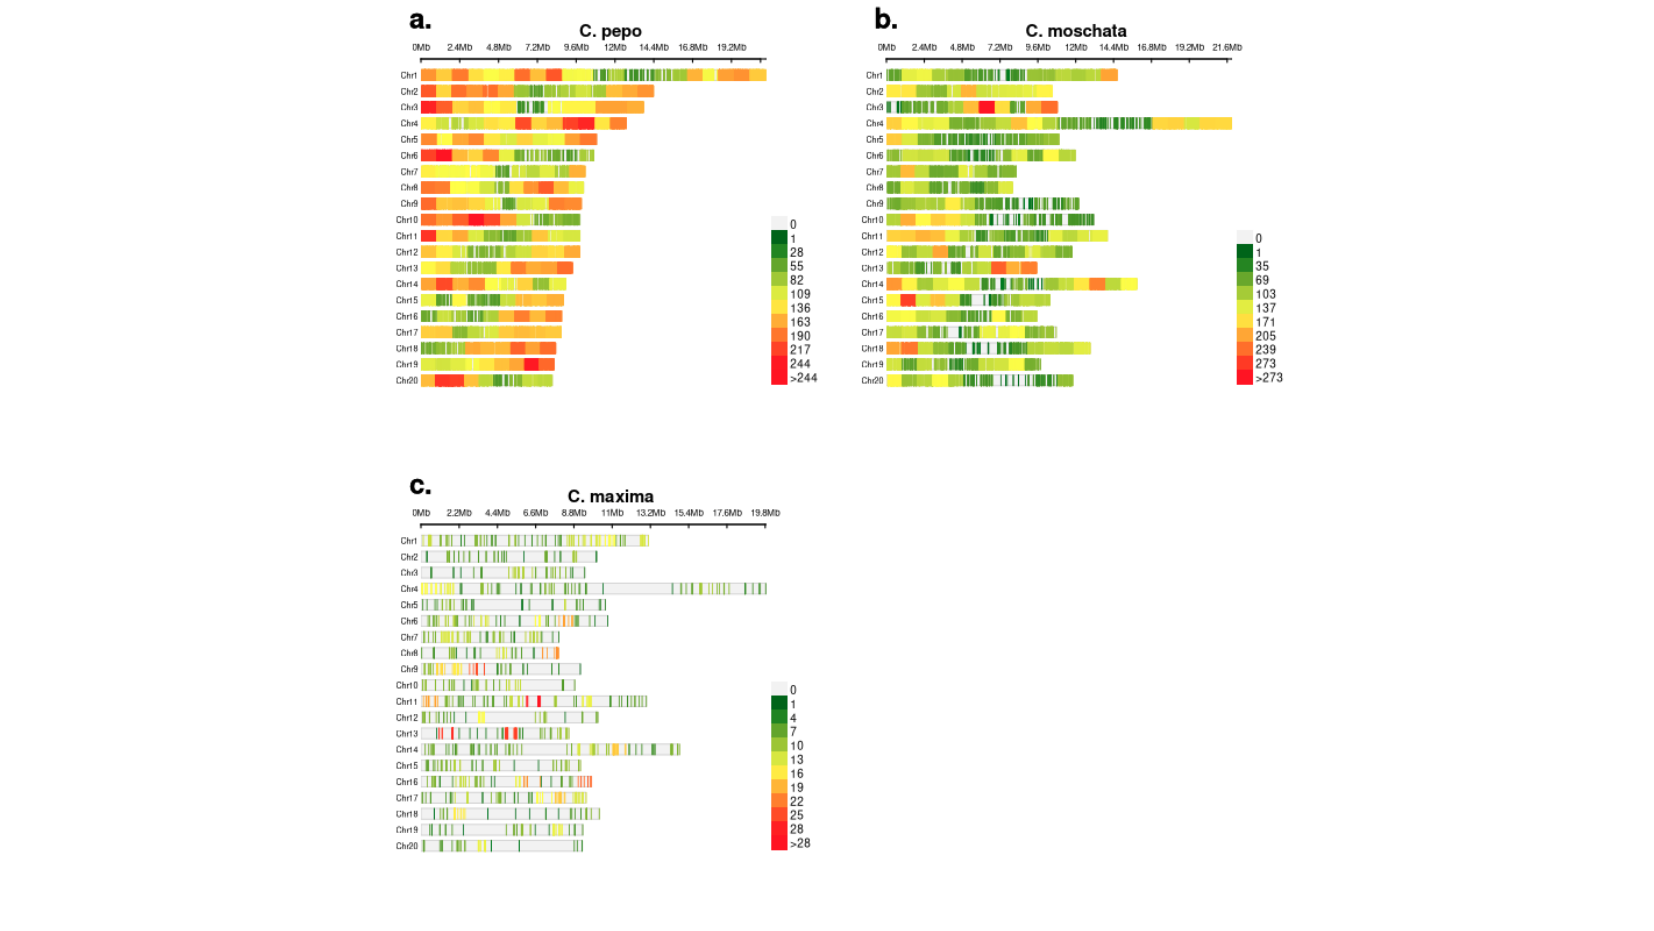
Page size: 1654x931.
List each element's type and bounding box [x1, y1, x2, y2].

picture [364, 2, 1295, 931]
